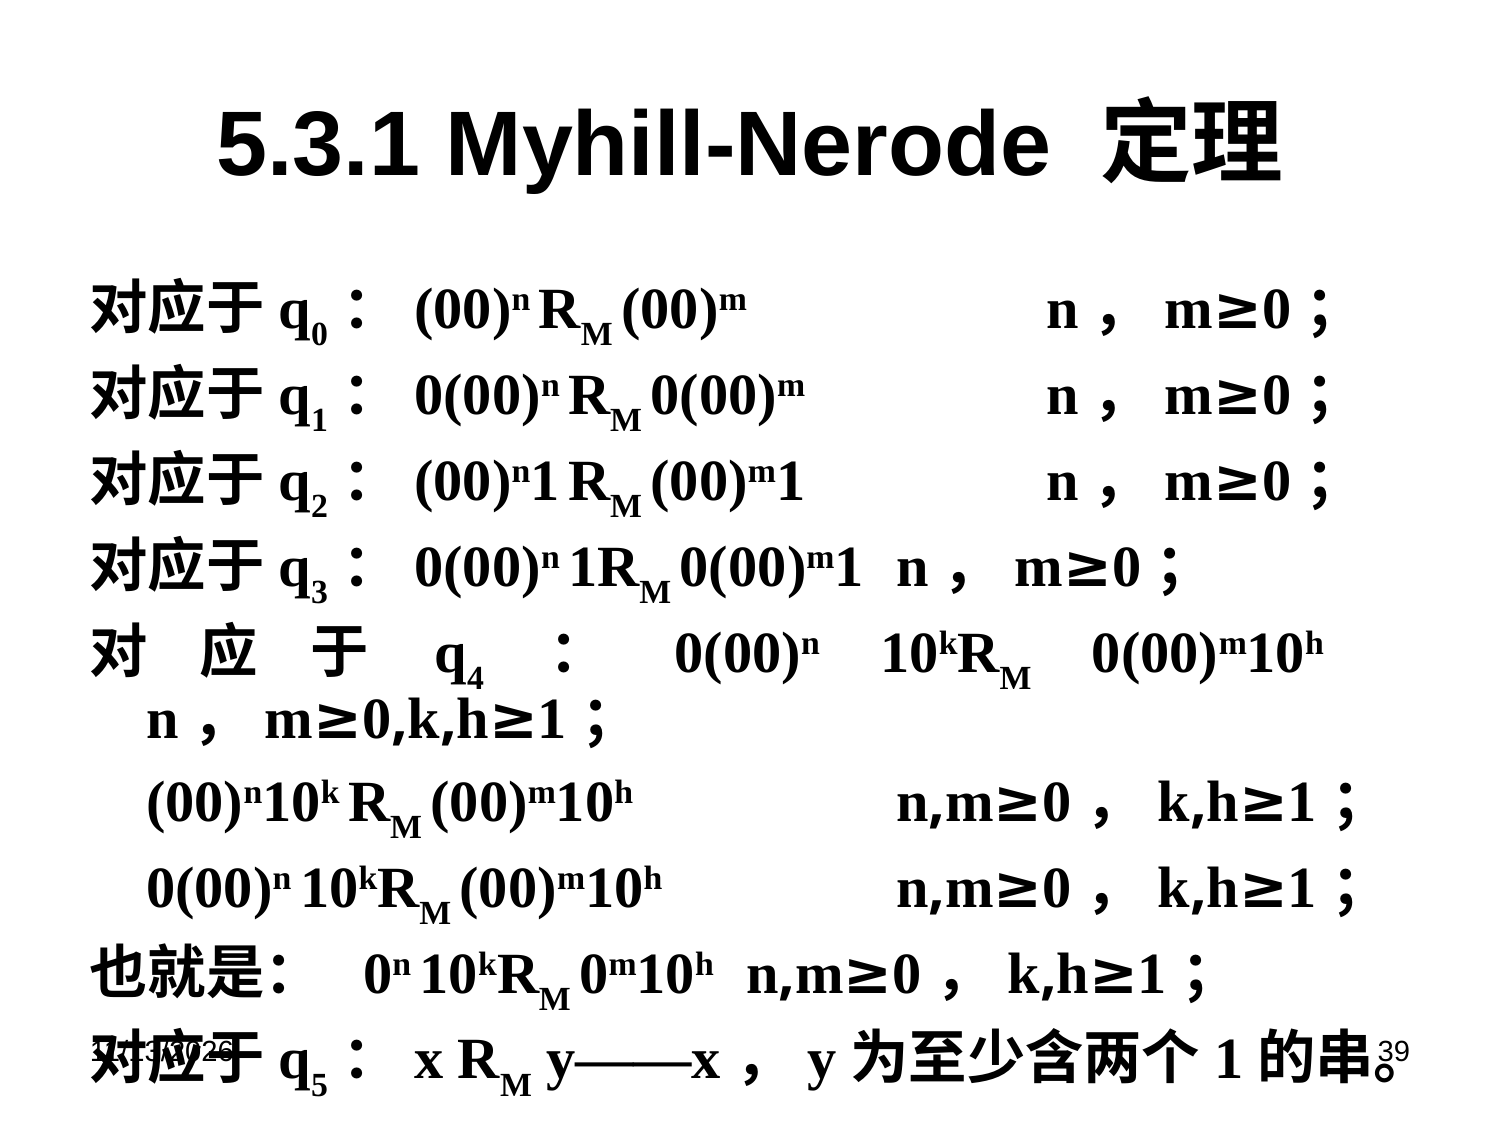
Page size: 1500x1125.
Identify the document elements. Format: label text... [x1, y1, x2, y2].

list 对应于q0：(00)n RM (00)m n，m≥0； 对应于q1：0(00)n RM 0(00)m n，m≥0； 对应于q2：(00)n1 RM (00)m1 n，m≥0； 对应于q3：0(00)n 1RM 0(00)m1 n，m≥0； 对应于q4：0(00)n 10kRM 0(00)m10h n，m≥0,k,h≥1； (00)n10k RM (00)m10h n,m≥0，k,h≥1； 0(00)n 10kRM (00)m10h n,m≥0，k,h≥1； 也就是： 0n 10kRM 0m10h n,m≥0，k,h≥1； 对应于q5：x RM y——x，y为至少含两个1的串。 [74, 262, 1426, 1006]
title 5.3.1 Myhill-Nerode 定理 [74, 44, 1426, 233]
slide_number 39 [1074, 1024, 1426, 1103]
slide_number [74, 1024, 426, 1103]
